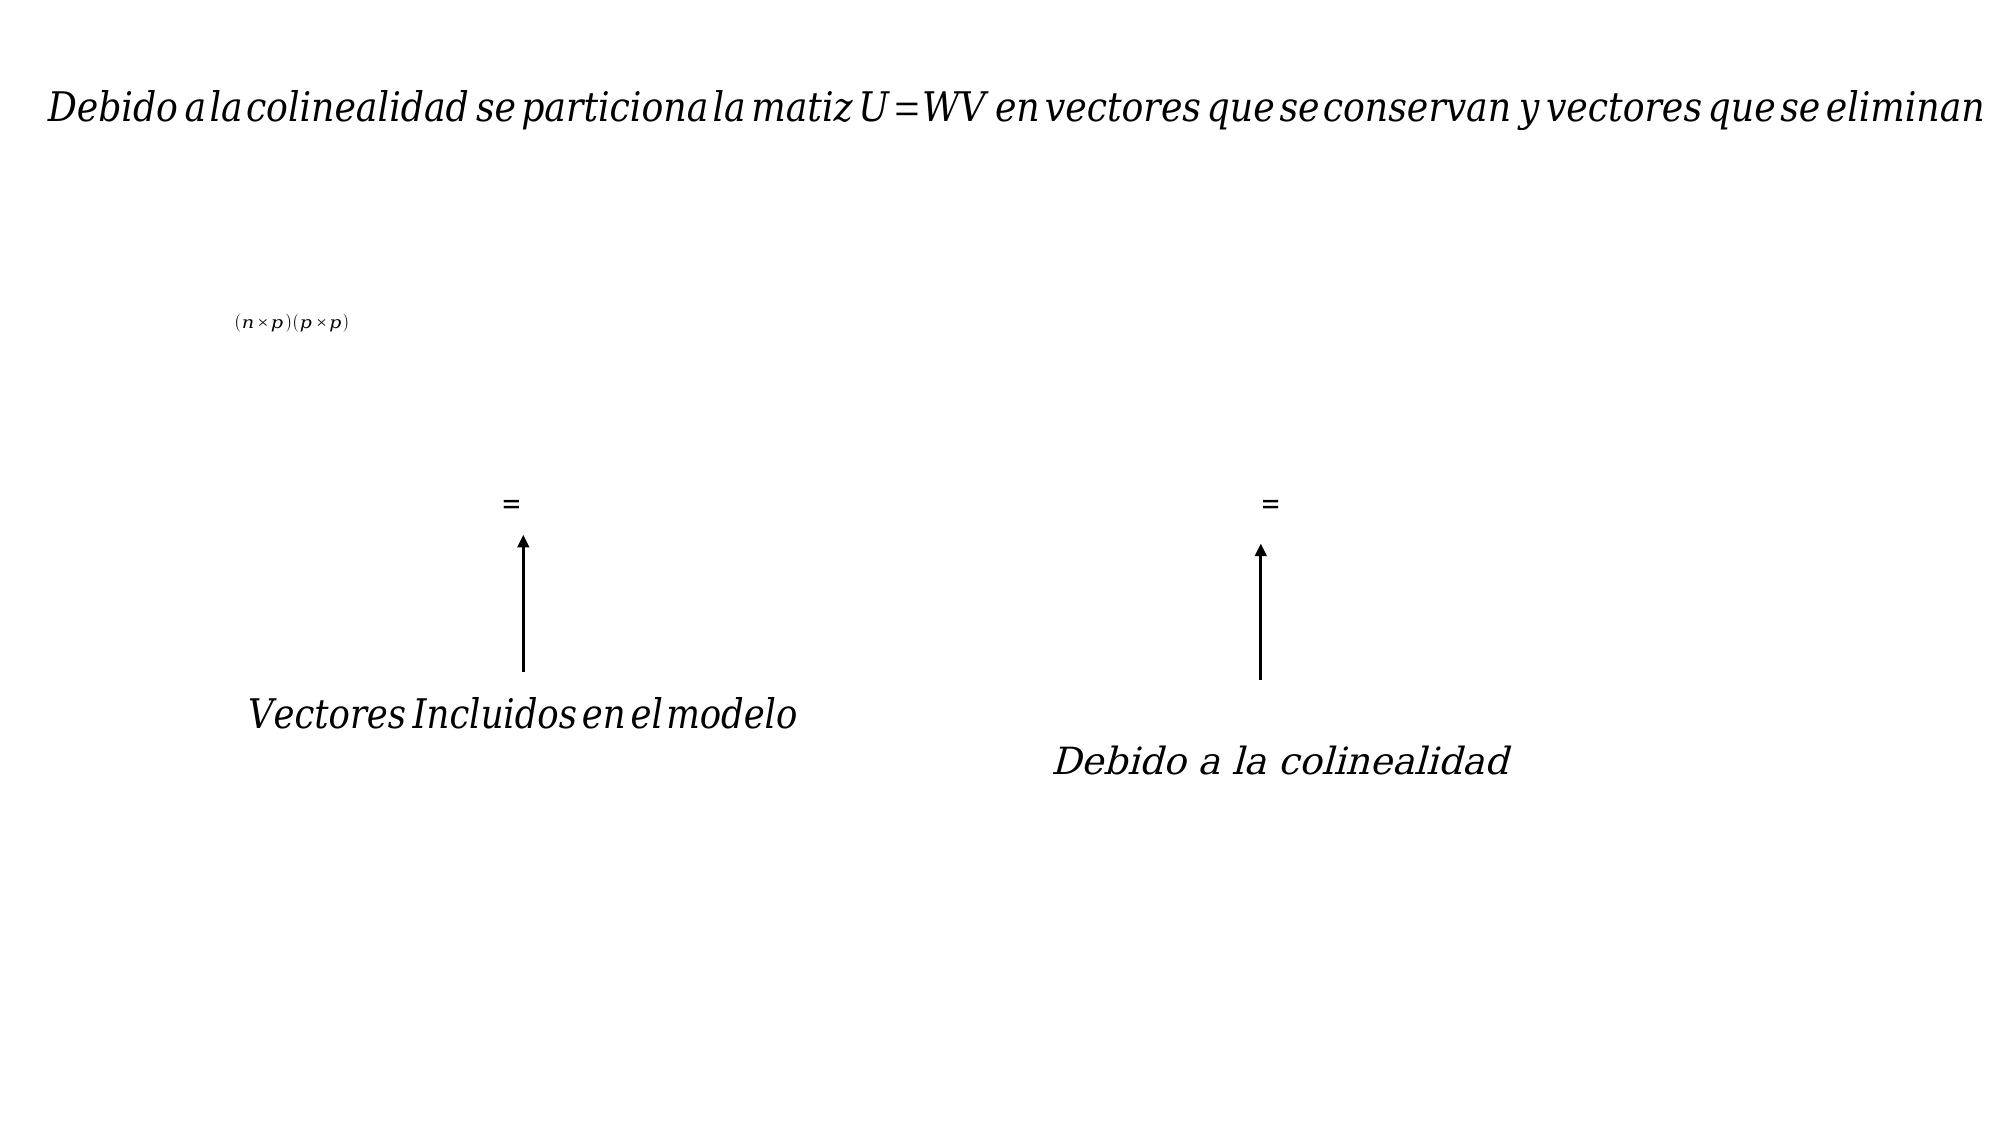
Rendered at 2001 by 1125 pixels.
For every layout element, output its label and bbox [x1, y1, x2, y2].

text_box [234, 259, 1678, 334]
